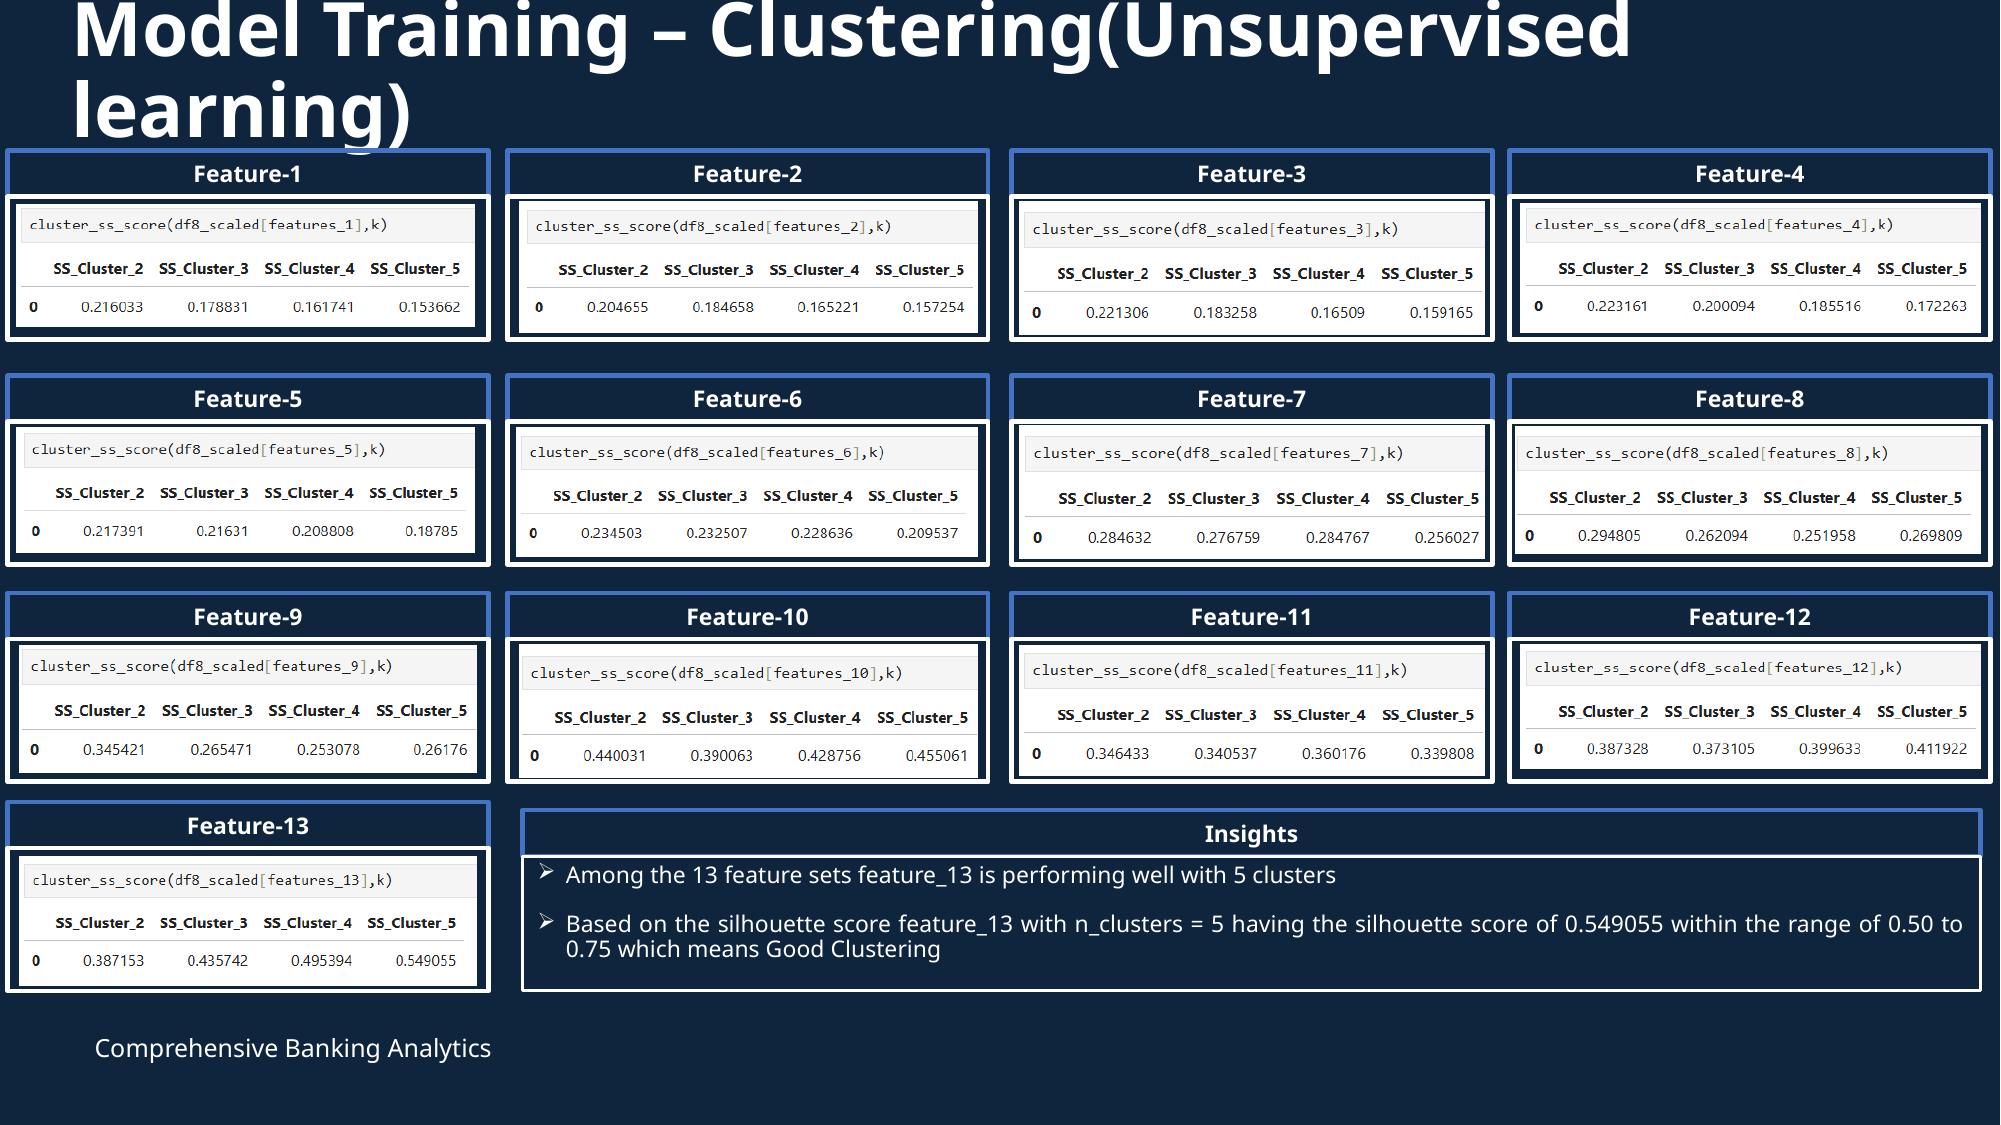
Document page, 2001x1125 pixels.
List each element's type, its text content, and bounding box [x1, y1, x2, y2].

title Model Training – Clustering(Unsupervised learning) [56, 21, 1831, 125]
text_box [1509, 592, 1991, 782]
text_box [507, 375, 989, 565]
picture [1019, 425, 1485, 559]
picture [16, 204, 475, 327]
picture [1520, 203, 1981, 334]
picture [515, 427, 978, 557]
picture [519, 644, 978, 778]
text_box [1011, 375, 1493, 565]
picture [1520, 644, 1981, 769]
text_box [507, 592, 989, 782]
picture [1019, 645, 1485, 776]
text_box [507, 150, 989, 340]
footer Comprehensive Banking Analytics [79, 1020, 755, 1080]
picture [1515, 426, 1981, 554]
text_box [1011, 592, 1493, 782]
picture [519, 201, 978, 334]
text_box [7, 592, 489, 782]
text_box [1011, 150, 1493, 340]
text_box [7, 375, 489, 565]
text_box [7, 150, 489, 340]
text_box Among the 13 feature sets feature_13 is performing well with 5 clusters Based on the silhouette score feature_13 with n_clusters = 5 having the silhouette score of 0.549055 within the range of 0.50 to 0.75 which means Good Clustering [522, 856, 1981, 991]
picture [16, 427, 475, 553]
picture [18, 856, 477, 986]
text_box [7, 802, 489, 991]
picture [1019, 201, 1485, 335]
picture [18, 645, 477, 773]
text_box Insights [522, 810, 1981, 856]
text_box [1509, 150, 1991, 340]
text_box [1509, 375, 1991, 565]
